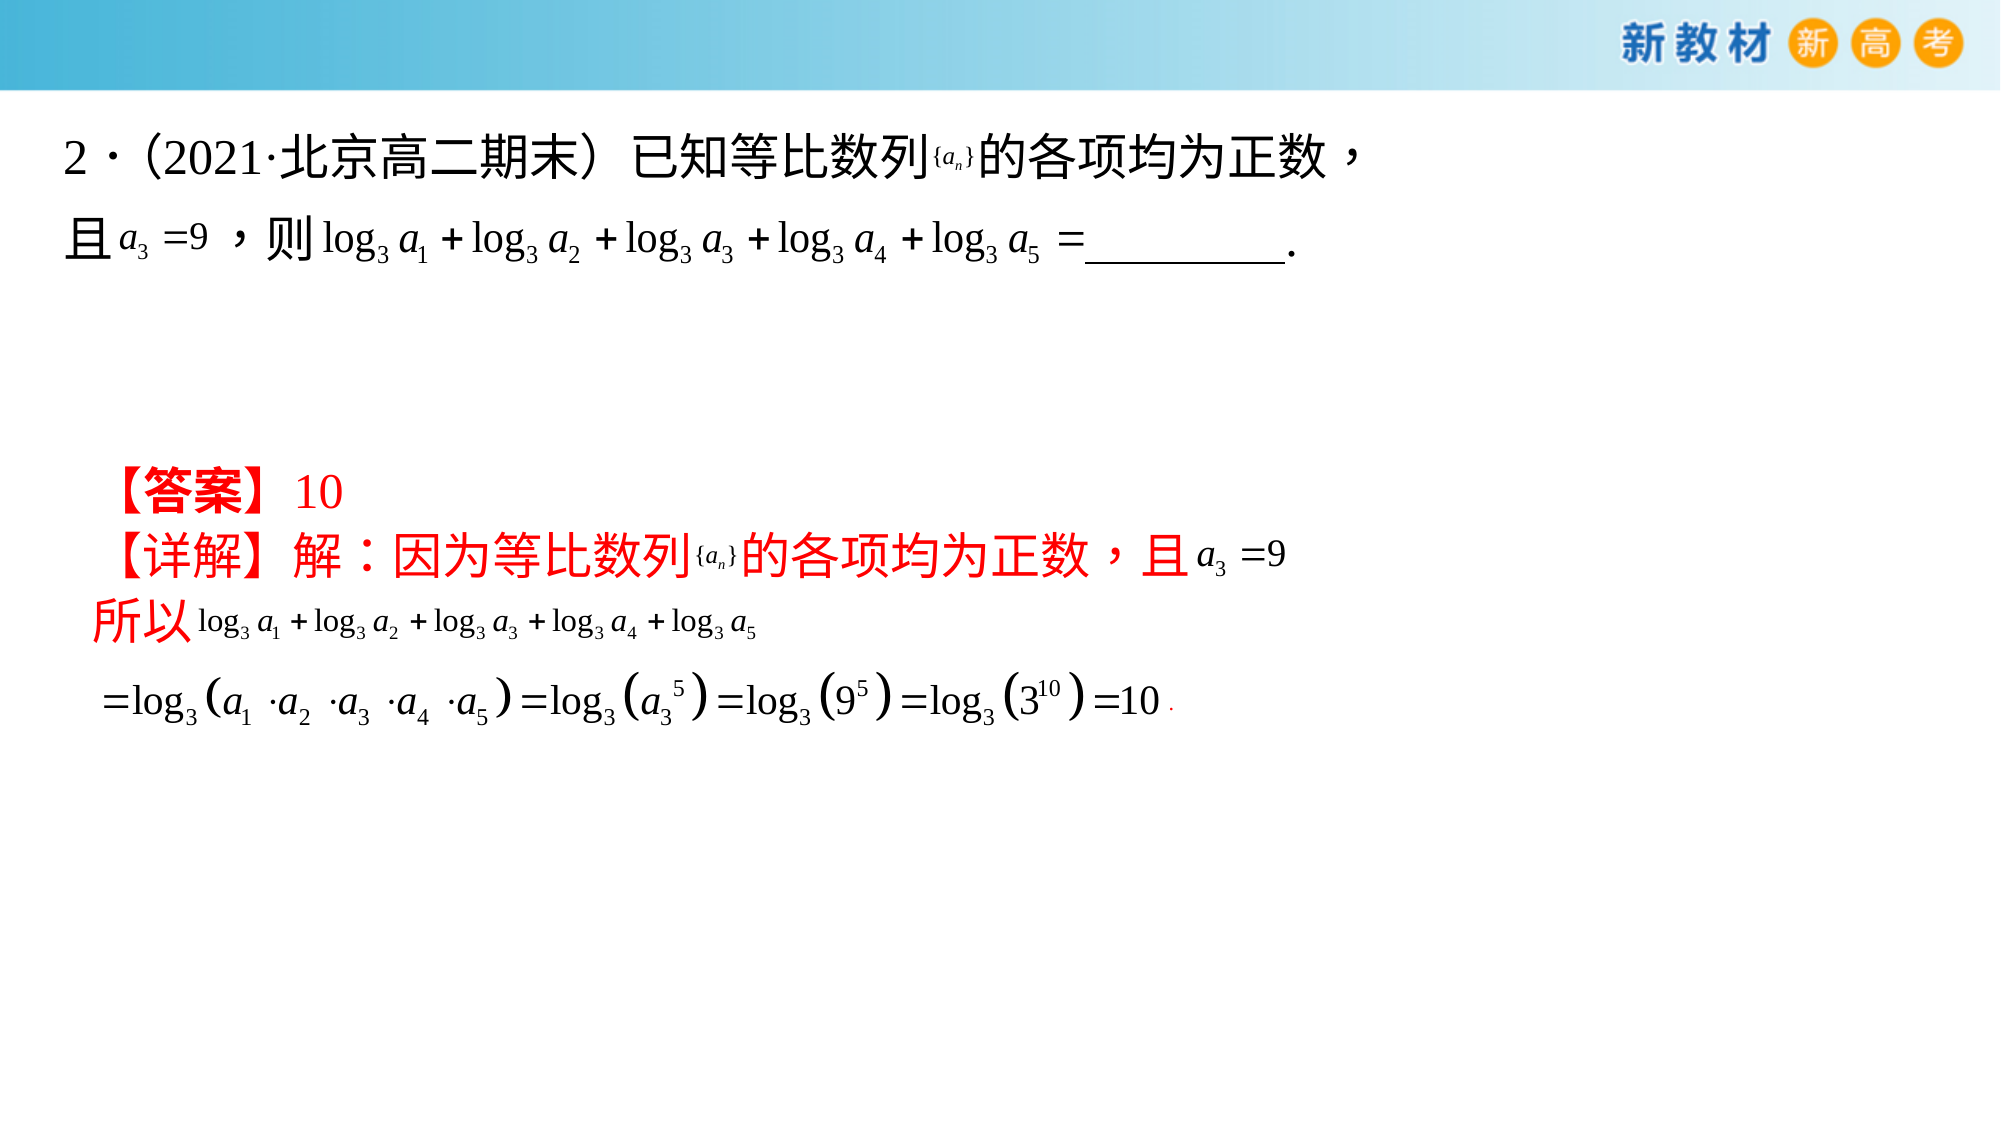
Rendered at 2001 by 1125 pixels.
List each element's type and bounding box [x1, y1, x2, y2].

text_box [92, 459, 1430, 1125]
text_box [62, 125, 1400, 1015]
picture [0, 0, 2001, 1125]
